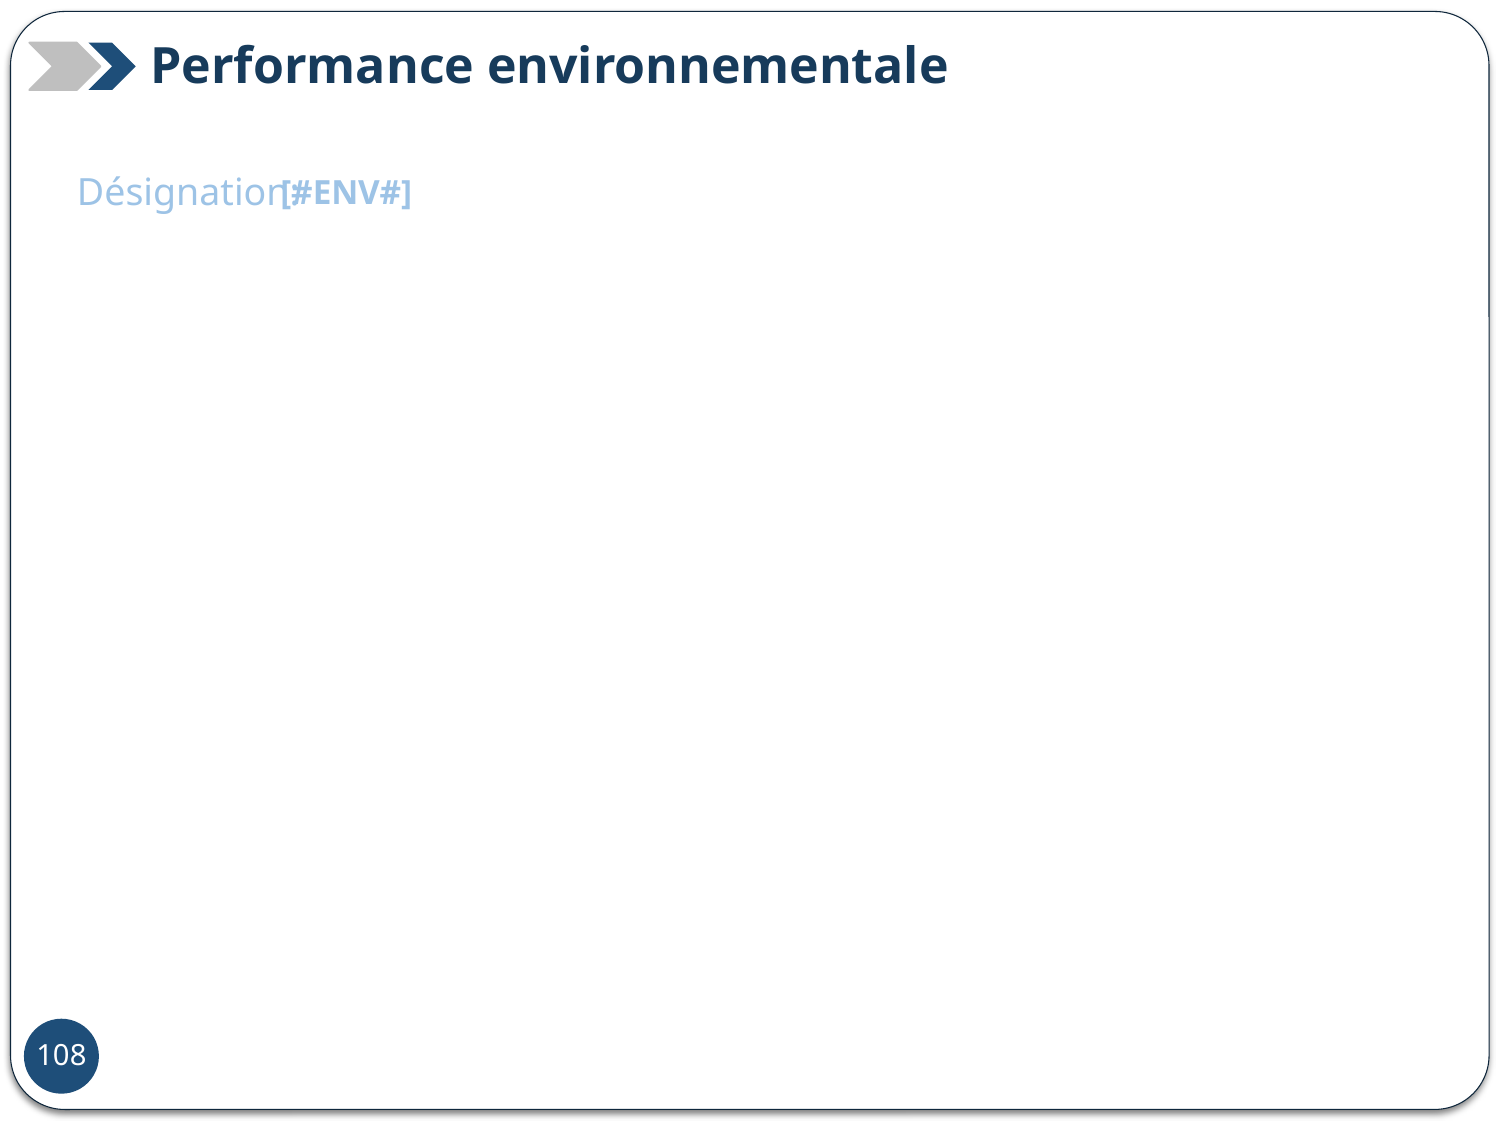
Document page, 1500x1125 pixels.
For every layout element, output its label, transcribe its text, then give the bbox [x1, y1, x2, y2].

text_box [28, 41, 102, 91]
slide_number 80 [23, 1018, 99, 1094]
text_box Désignation: [62, 160, 315, 221]
text_box [87, 41, 137, 91]
text_box Performance environnementale [135, 26, 1435, 101]
text_box [#ENV#] [265, 164, 1459, 219]
